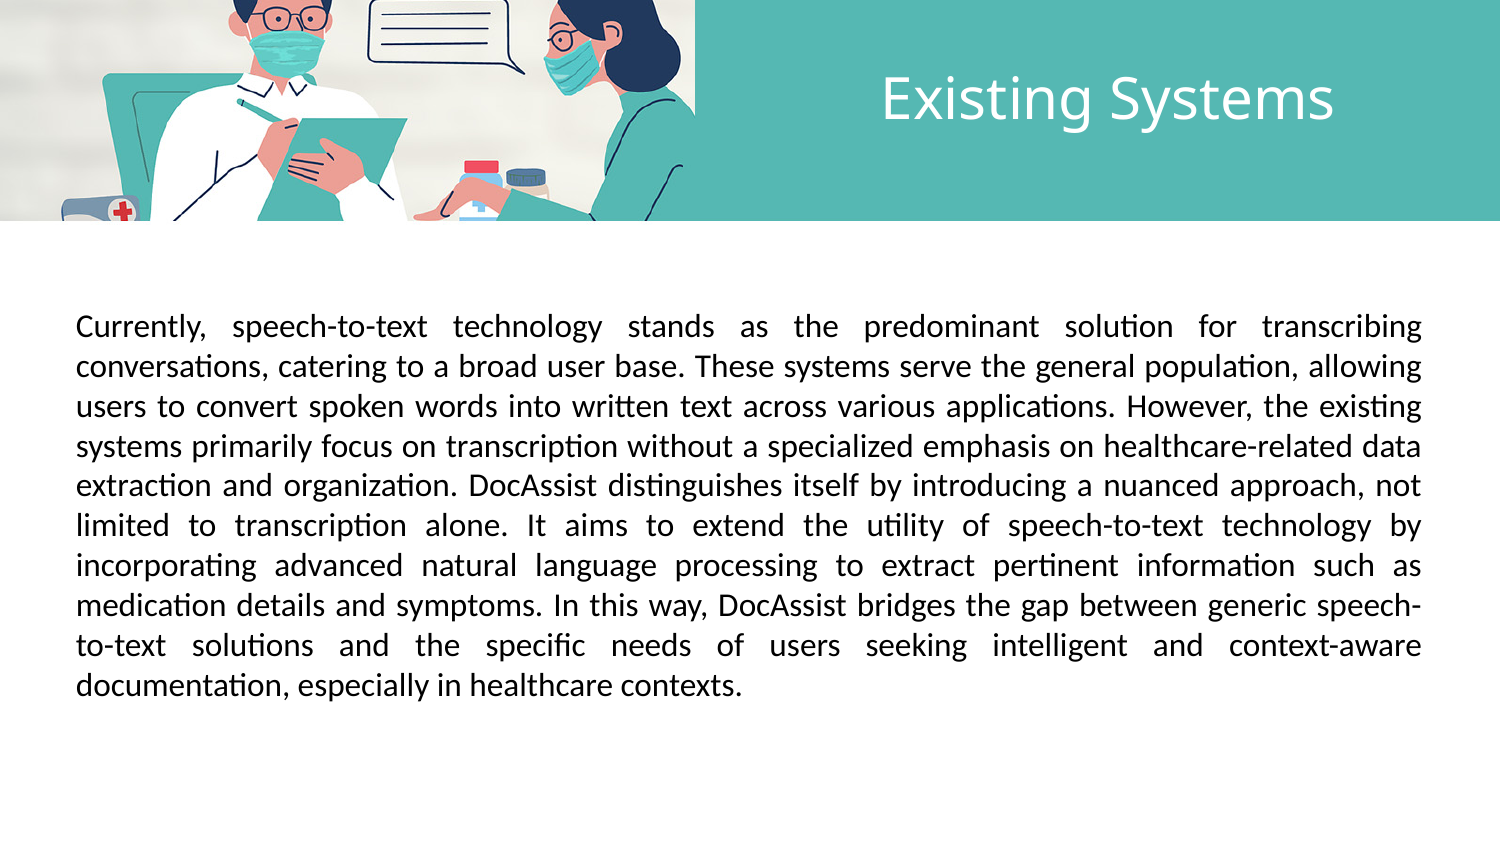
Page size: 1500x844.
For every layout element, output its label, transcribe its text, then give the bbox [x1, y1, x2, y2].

text_box Currently, speech-to-text technology stands as the predominant solution for transcribing conversations, catering to a broad user base. These systems serve the general population, allowing users to convert spoken words into written text across various applications. However, the existing systems primarily focus on transcription without a specialized emphasis on healthcare-related data extraction and organization. DocAssist distinguishes itself by introducing a nuanced approach, not limited to transcription alone. It aims to extend the utility of speech-to-text technology by incorporating advanced natural language processing to extract pertinent information such as medication details and symptoms. In this way, DocAssist bridges the gap between generic speech-to-text solutions and the specific needs of users seeking intelligent and context-aware documentation, especially in healthcare contexts. [61, 296, 1439, 711]
title Existing Systems [750, 21, 1352, 172]
picture [0, 0, 1500, 844]
